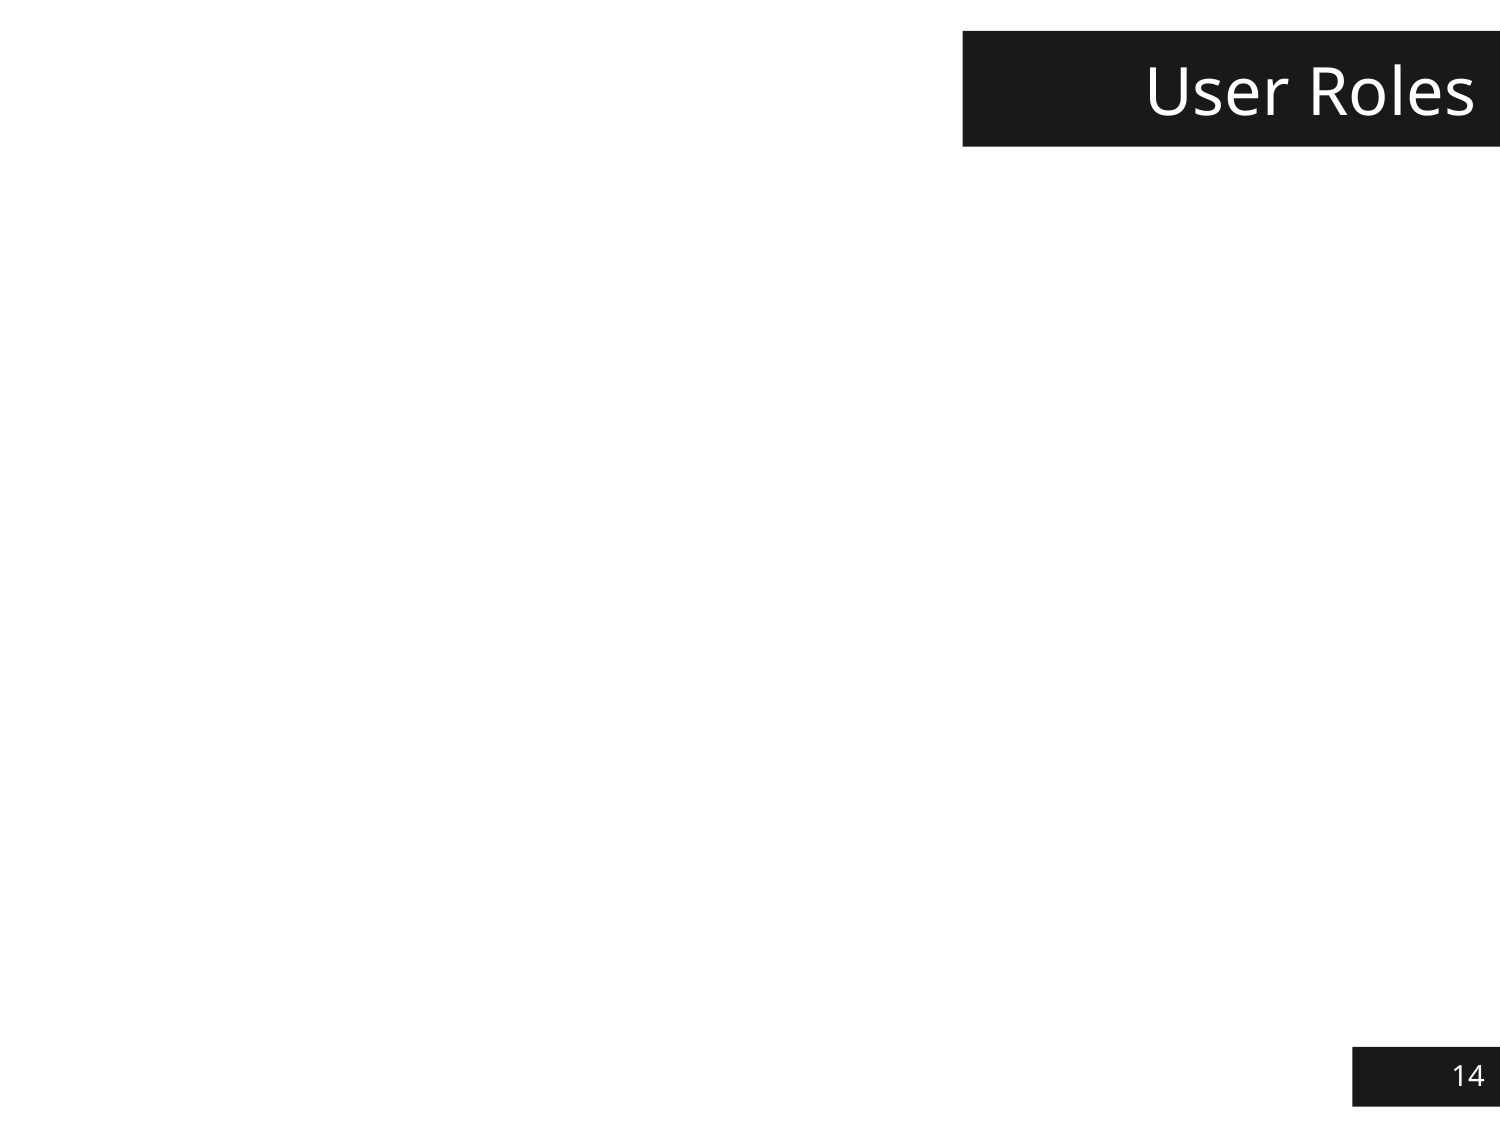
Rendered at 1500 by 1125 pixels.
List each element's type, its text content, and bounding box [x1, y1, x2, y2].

title User Roles [962, 30, 1500, 147]
slide_number 14 [1352, 1046, 1500, 1107]
